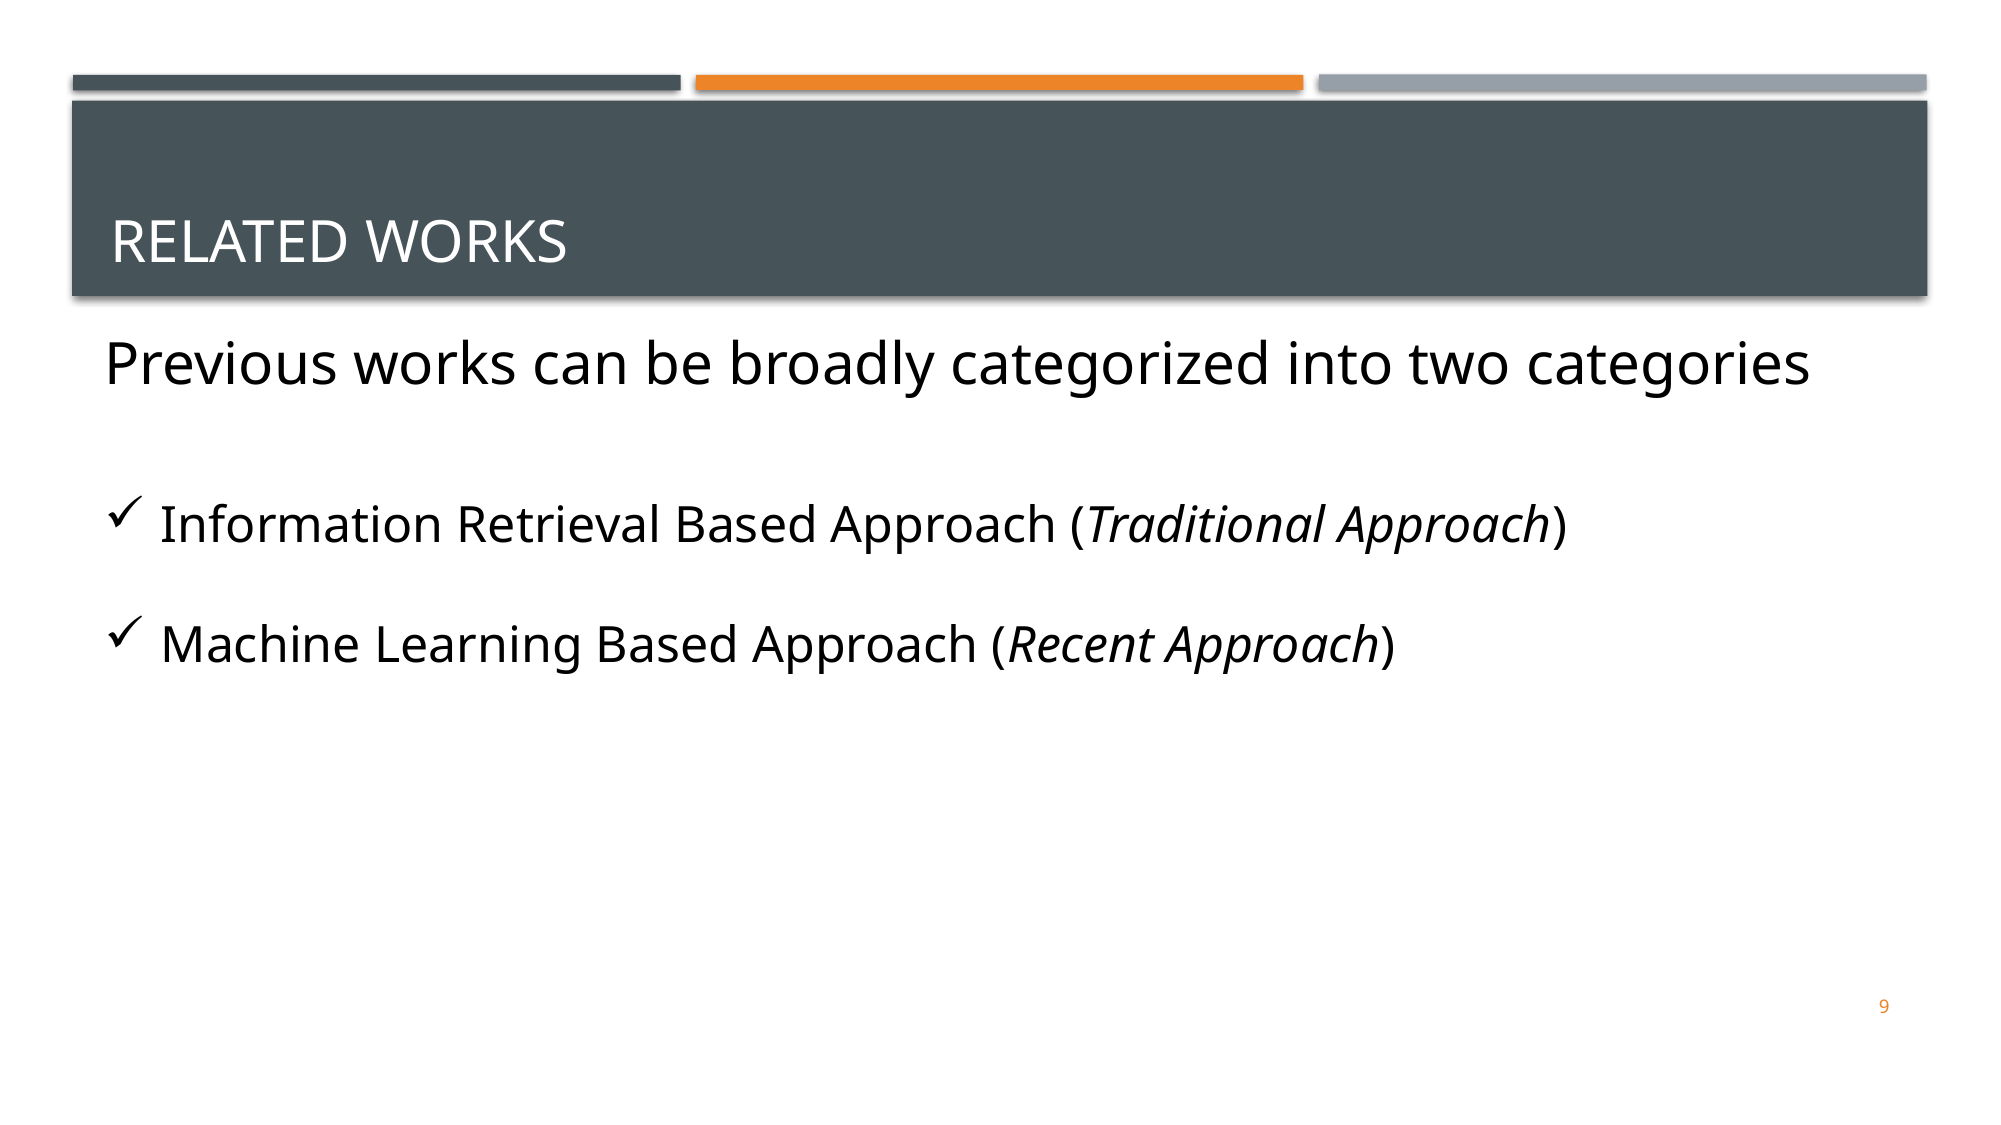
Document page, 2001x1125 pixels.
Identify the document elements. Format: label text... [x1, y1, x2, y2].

slide_number 9 [1732, 977, 1905, 1037]
text_box Information Retrieval Based Approach (Traditional Approach) Machine Learning Based Approach (Recent Approach) [89, 425, 1694, 680]
title Related Works [95, 115, 1905, 282]
text_box Previous works can be broadly categorized into two categories [89, 318, 1907, 449]
